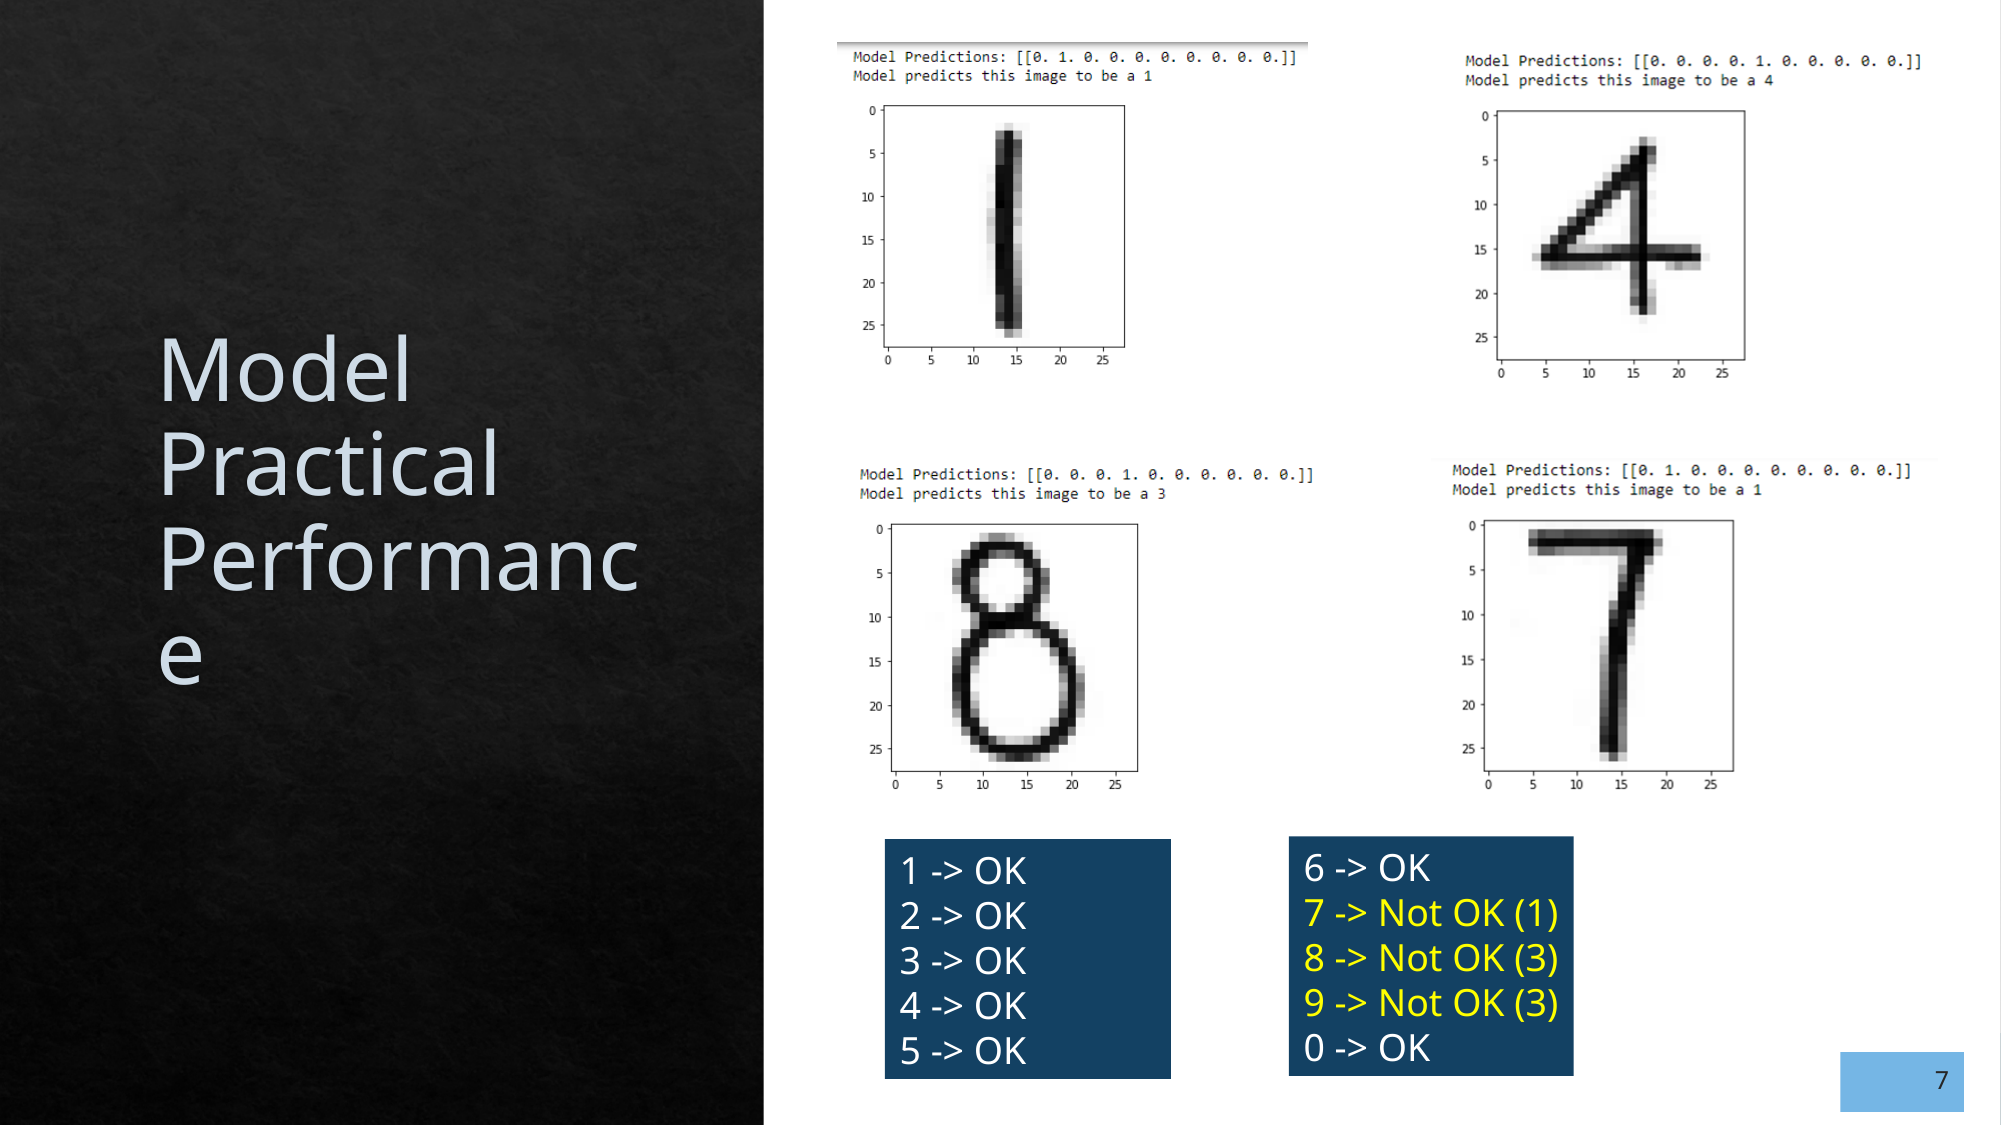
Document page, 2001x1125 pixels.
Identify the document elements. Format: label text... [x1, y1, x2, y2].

picture [1430, 457, 1938, 797]
title Model Practical Performance [141, 137, 697, 712]
picture [849, 458, 1322, 797]
slide_number 7 [1840, 1052, 1964, 1112]
picture [1442, 42, 1938, 382]
text_box [762, 0, 2000, 1125]
text_box [0, 0, 762, 1125]
text_box 6 -> OK 7 -> Not OK (1) 8 -> Not OK (3) 9 -> Not OK (3) 0 -> OK [1288, 836, 1574, 1076]
text_box 1 -> OK 2 -> OK 3 -> OK 4 -> OK 5 -> OK [884, 839, 1171, 1079]
picture [837, 42, 1308, 382]
